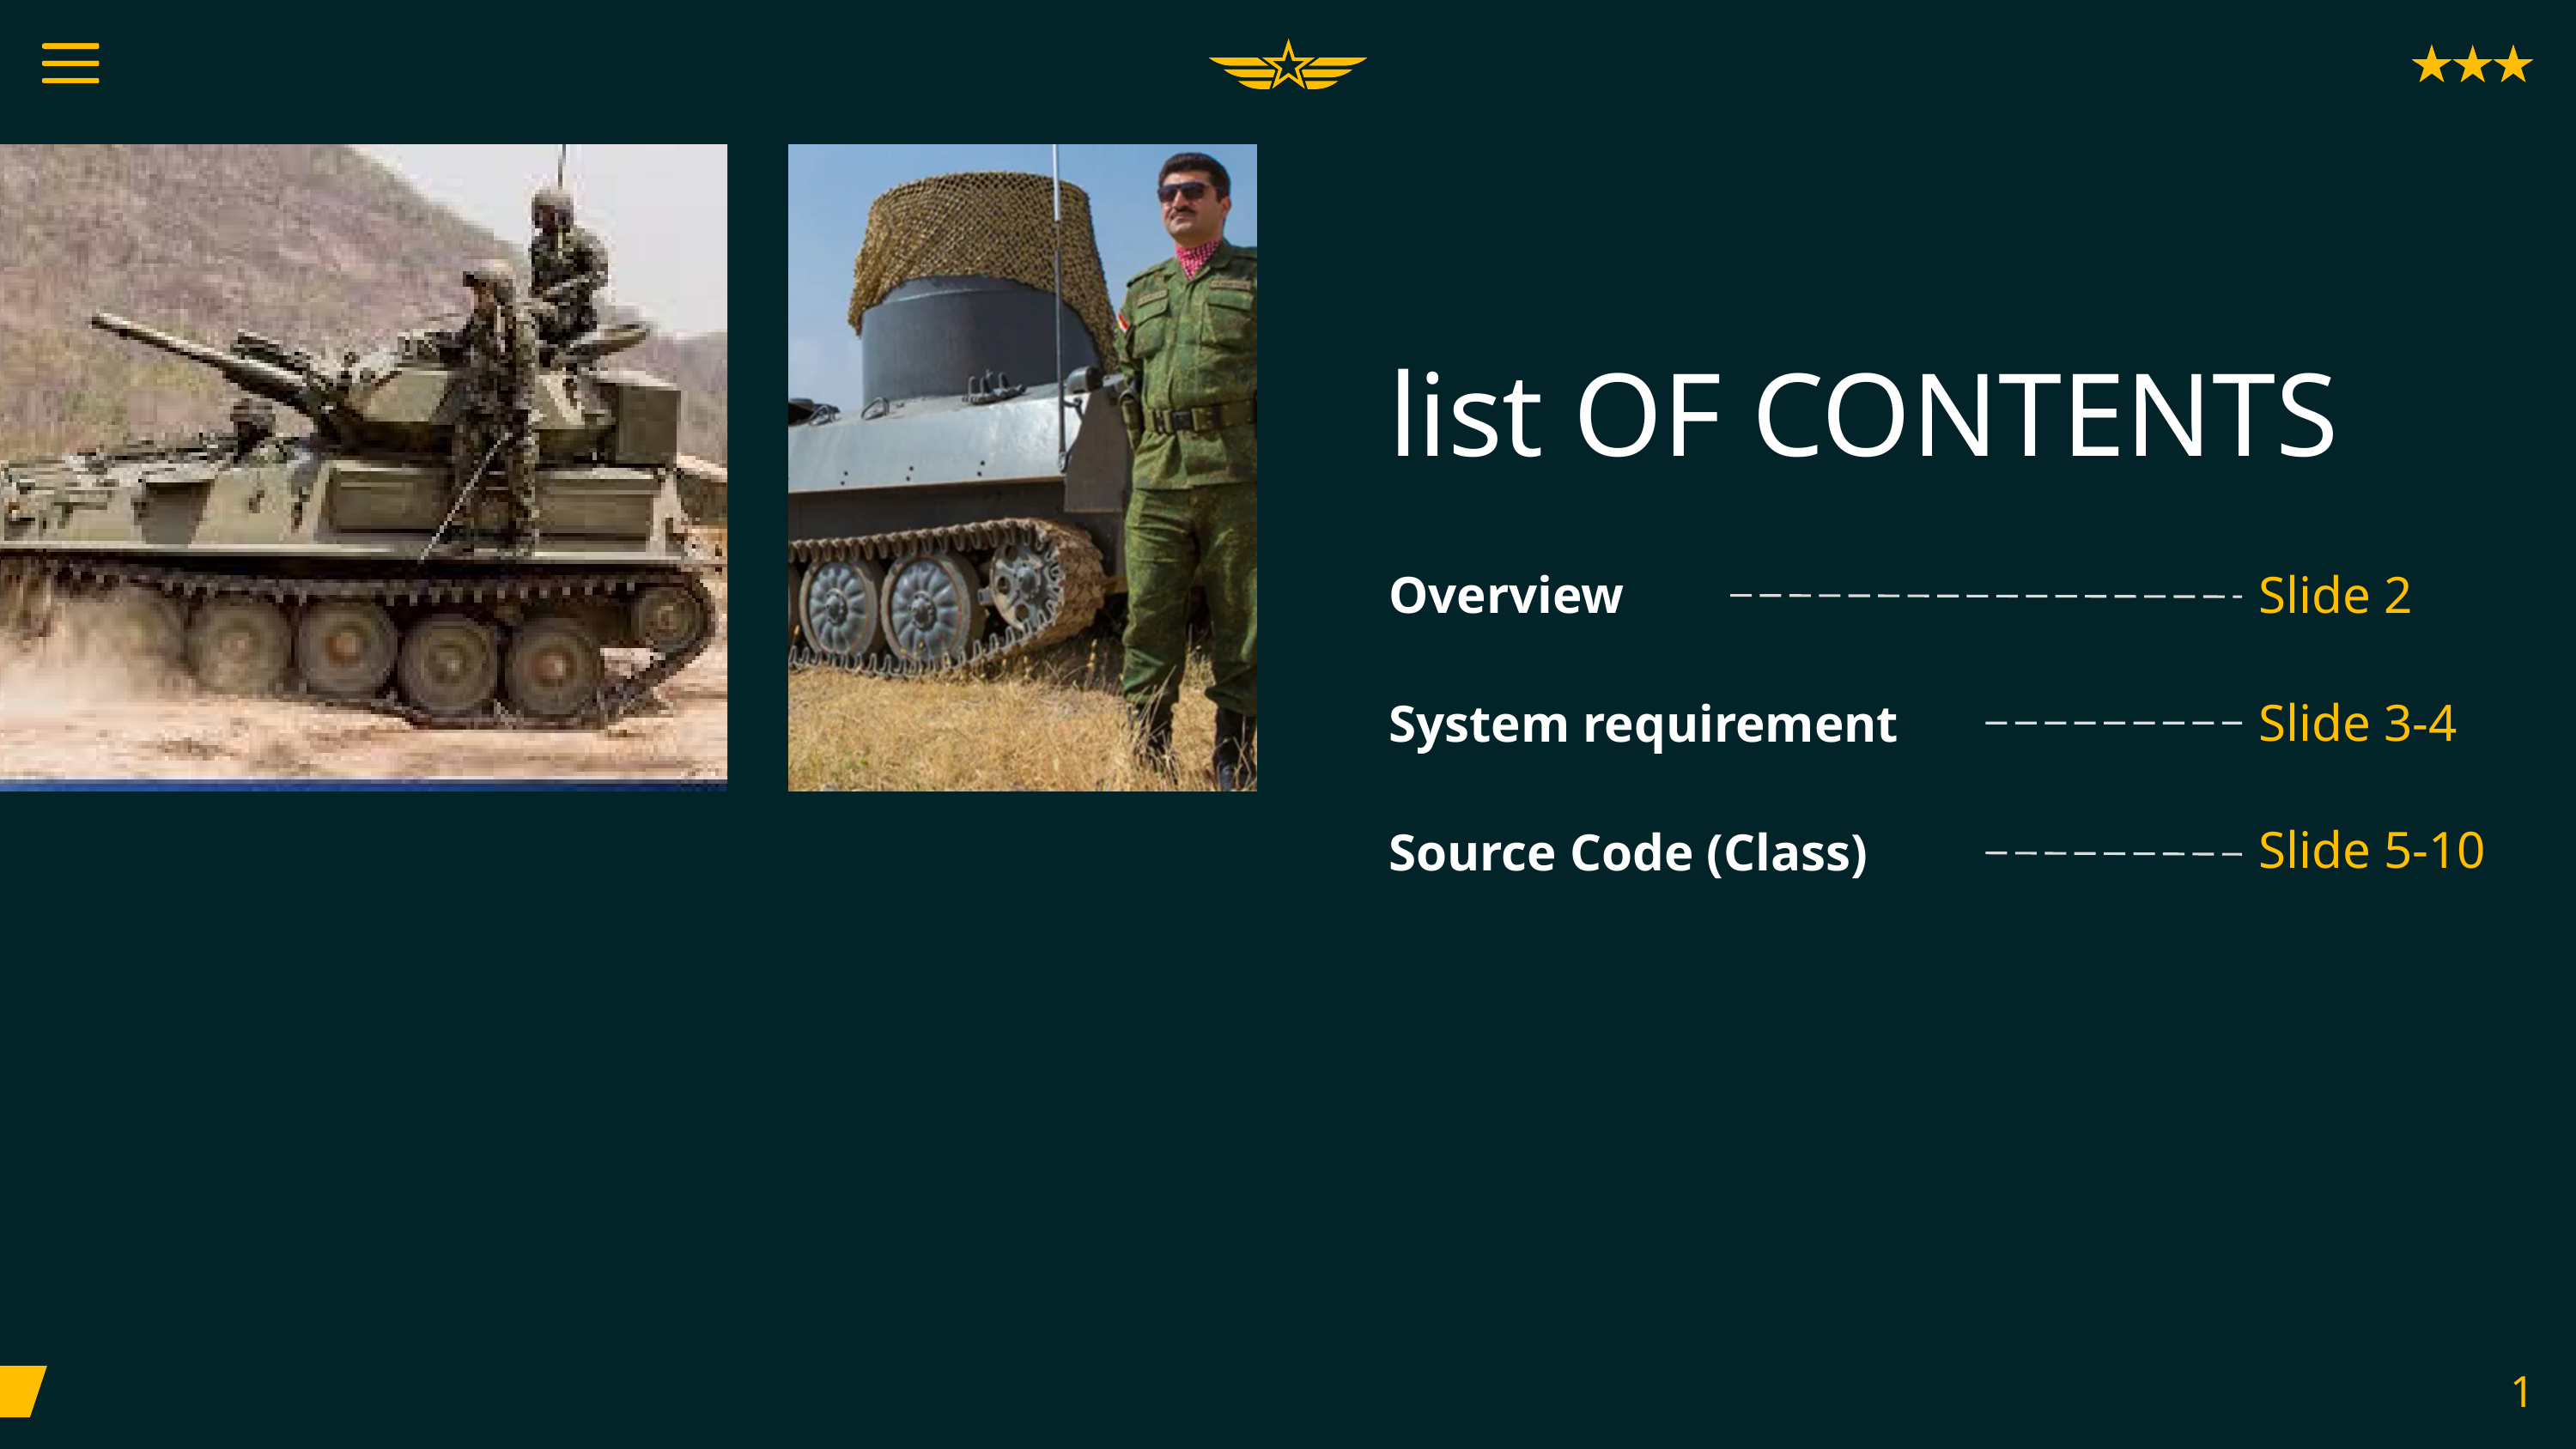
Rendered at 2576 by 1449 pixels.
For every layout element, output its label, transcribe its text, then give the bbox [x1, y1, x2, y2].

text_box [2452, 44, 2493, 82]
text_box 1 [2472, 1368, 2536, 1416]
text_box Slide 5-10 [2258, 830, 2513, 879]
text_box System requirement [1388, 704, 1942, 753]
text_box Source Code (Class) [1388, 833, 1942, 882]
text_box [787, 144, 1258, 791]
text_box [2493, 44, 2534, 82]
text_box Overview [1388, 575, 1942, 624]
text_box [2411, 44, 2452, 82]
text_box Slide 2 [2258, 575, 2513, 624]
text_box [0, 1365, 48, 1418]
text_box [1208, 38, 1368, 89]
text_box list OF CONTENTS [1388, 227, 2542, 479]
text_box Slide 3-4 [2258, 702, 2513, 751]
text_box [0, 144, 728, 791]
text_box [41, 43, 100, 84]
